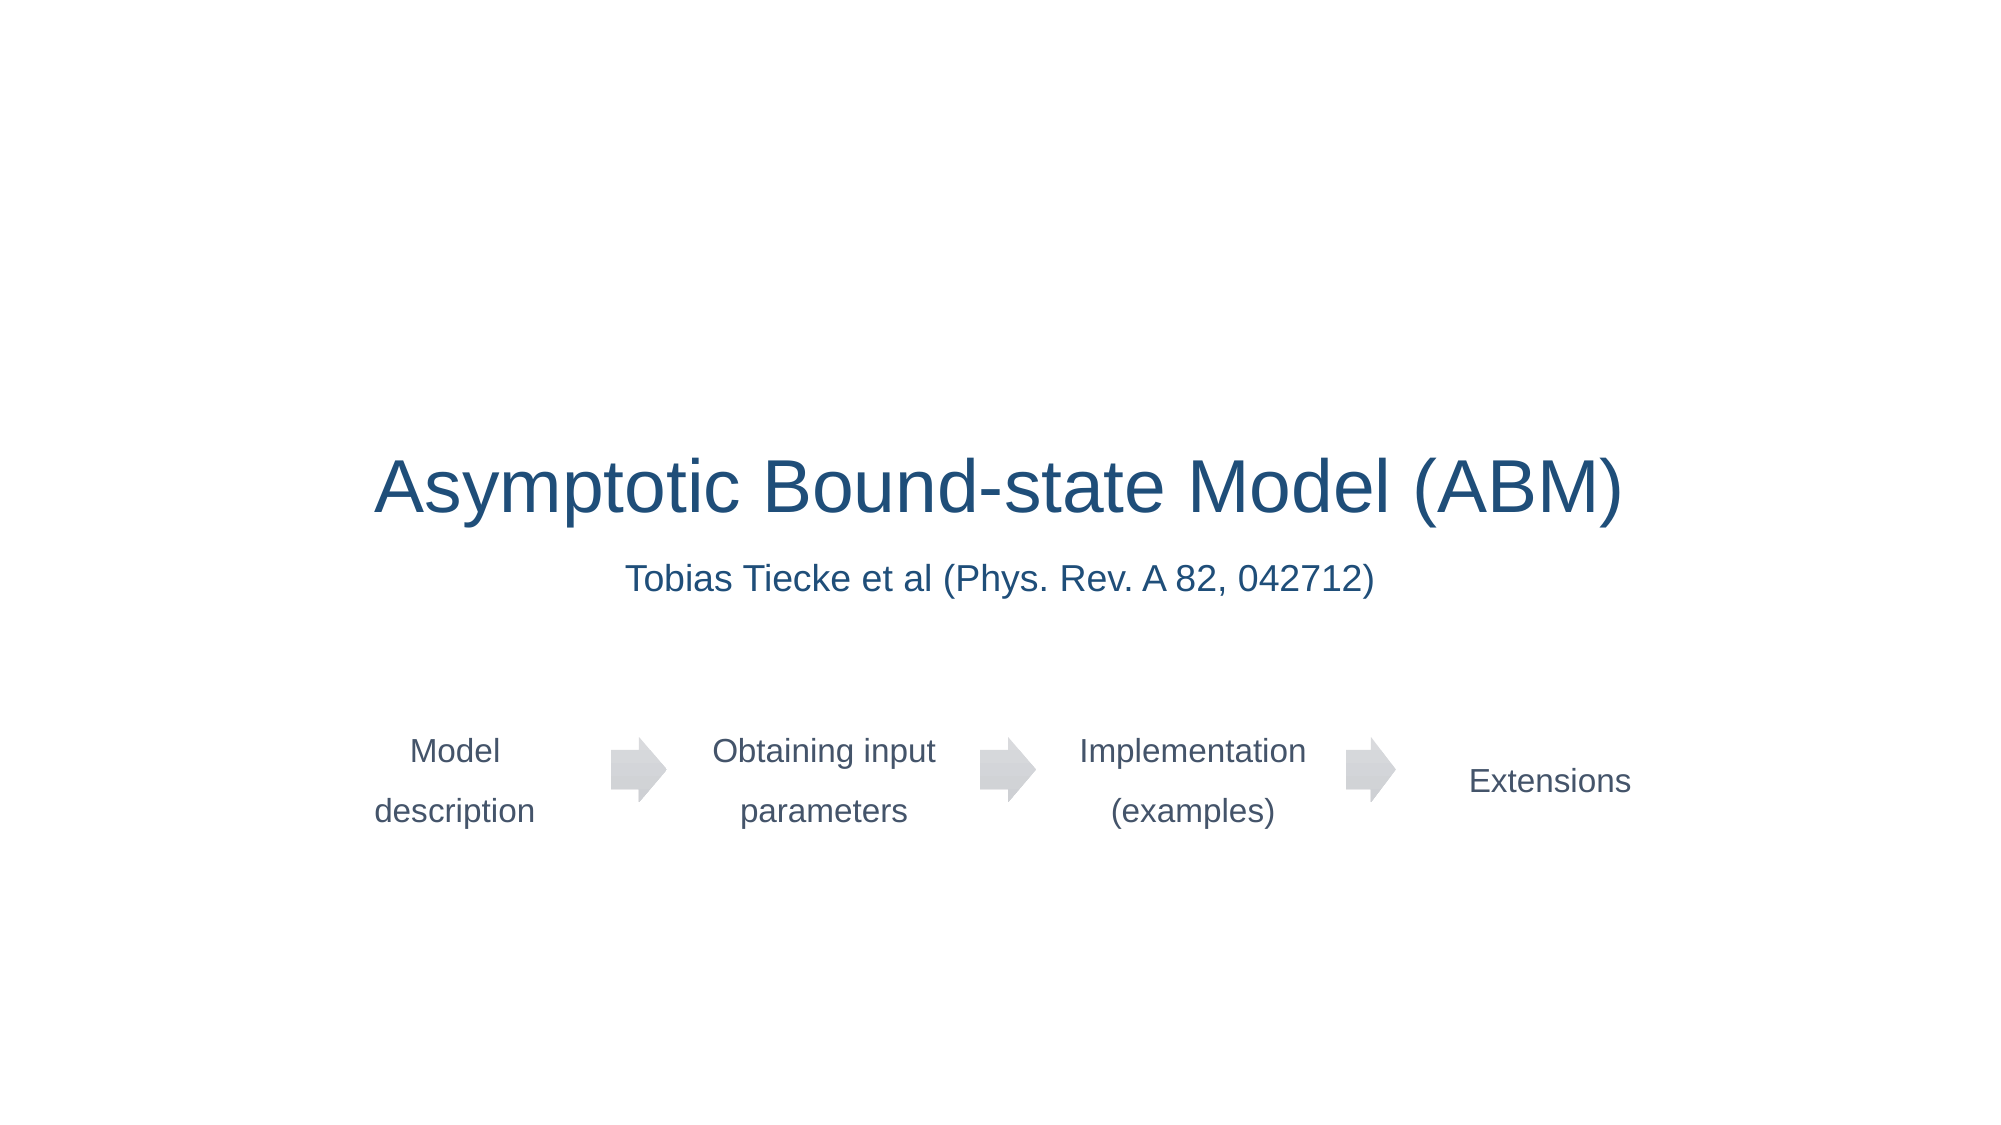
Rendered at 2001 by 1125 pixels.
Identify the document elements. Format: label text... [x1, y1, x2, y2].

subtitle Tobias Tiecke et al (Phys. Rev. A 82, 042712) [249, 551, 1750, 642]
title Asymptotic Bound-state Model (ABM) [249, 144, 1750, 537]
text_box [314, 656, 1686, 849]
